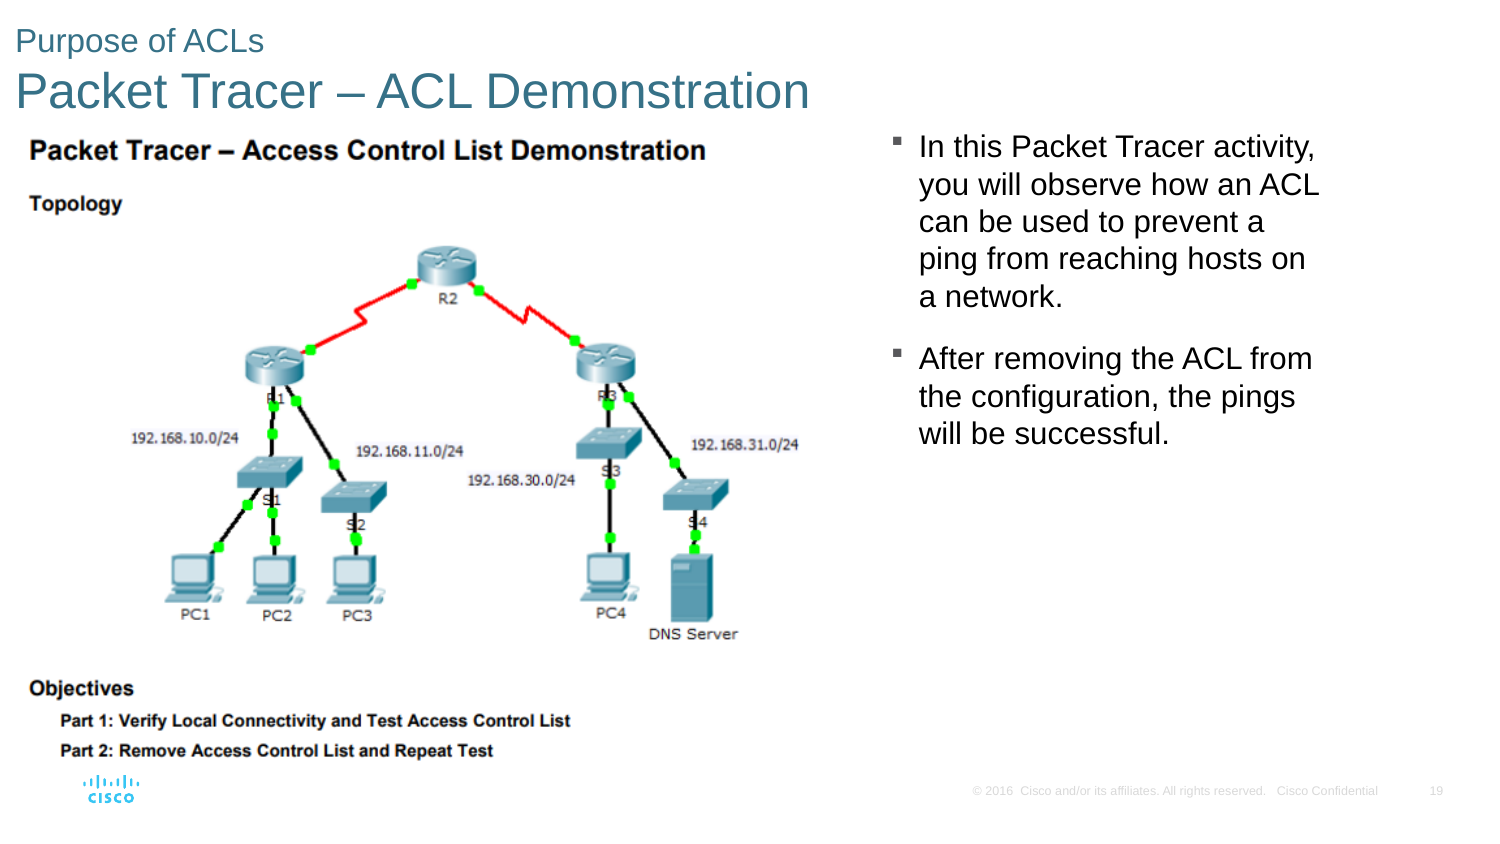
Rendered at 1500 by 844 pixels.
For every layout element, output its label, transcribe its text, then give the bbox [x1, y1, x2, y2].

picture [19, 130, 809, 775]
list In this Packet Tracer activity, you will observe how an ACL can be used to prevent a ping from reaching hosts on a network. After removing the ACL from the configuration, the pings will be successful. [875, 118, 1360, 738]
title Purpose of ACLs Packet Tracer – ACL Demonstration [0, 6, 847, 131]
